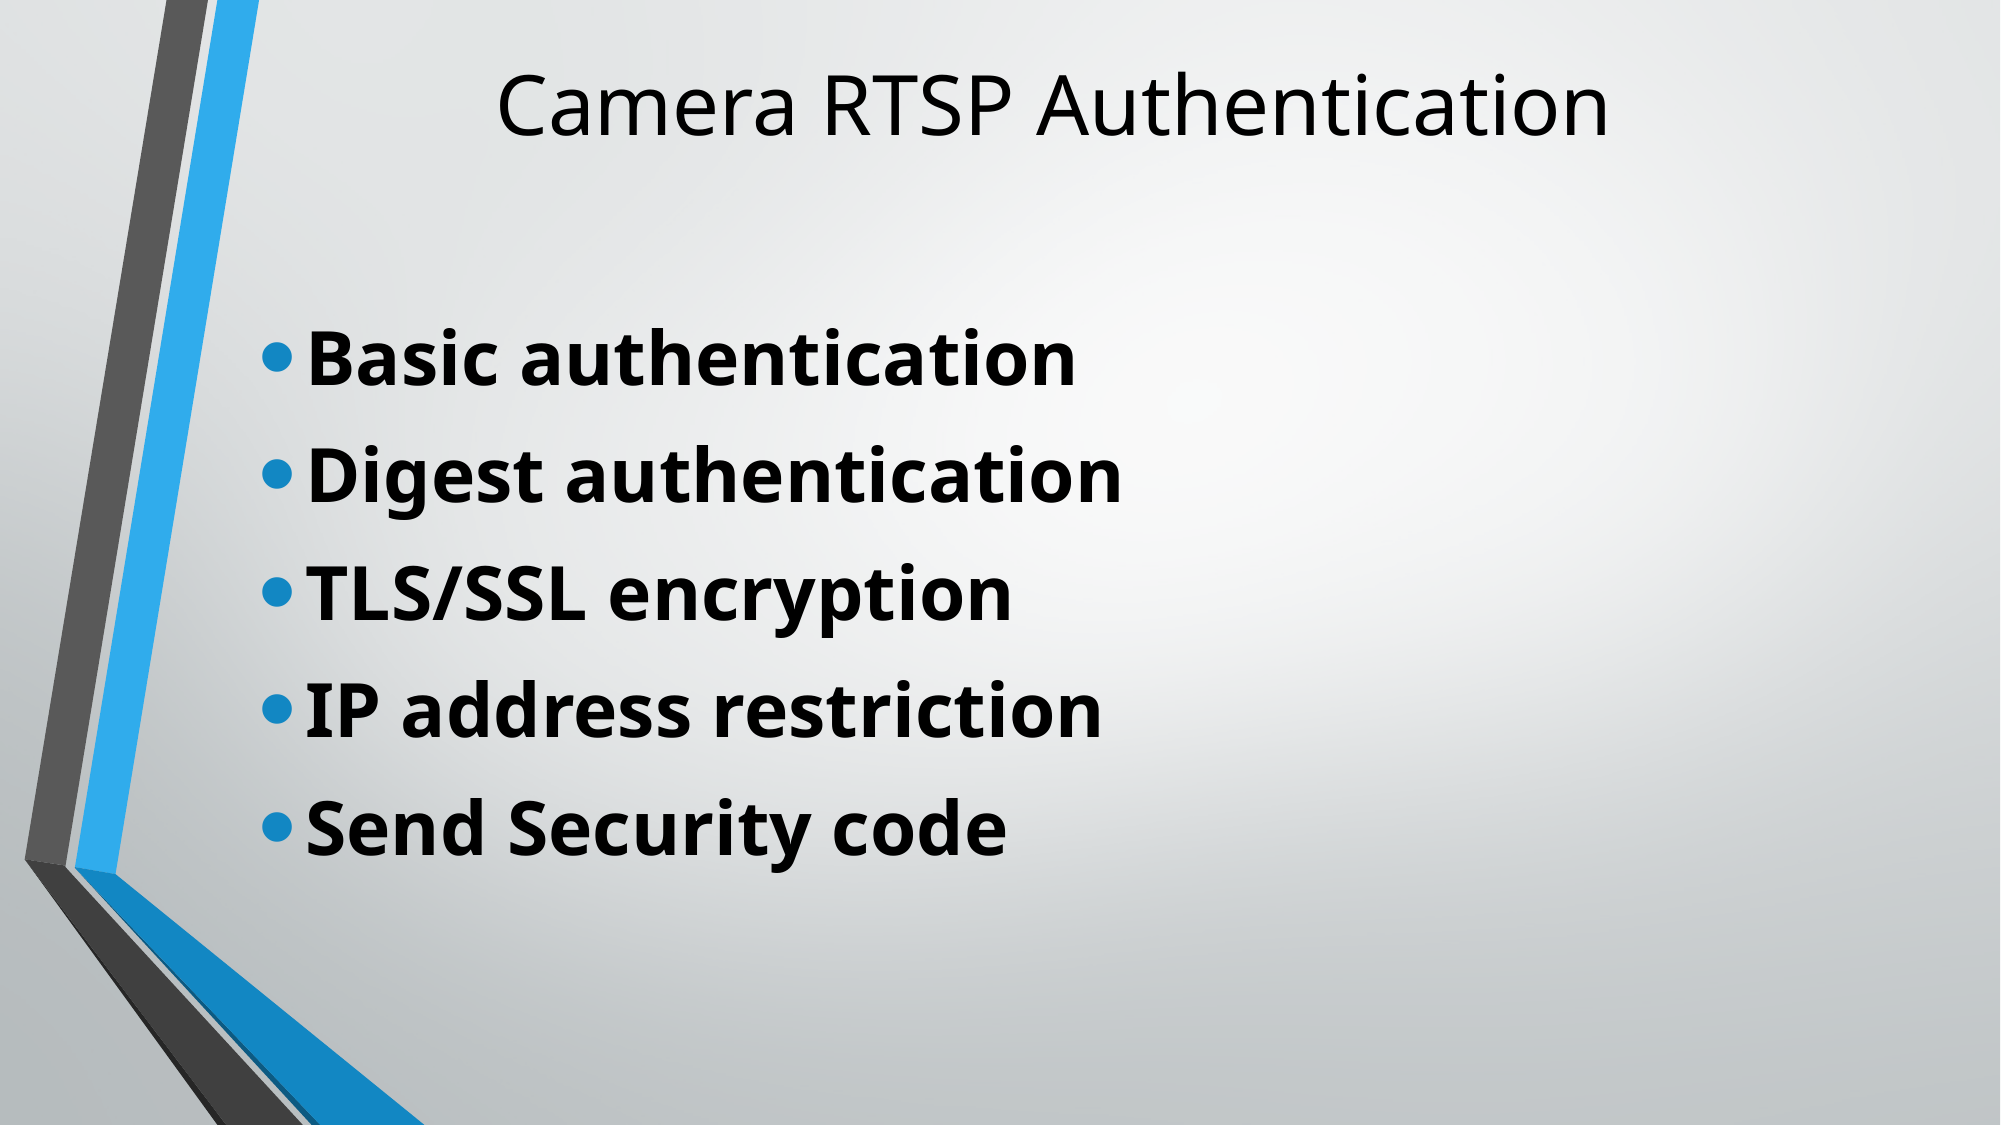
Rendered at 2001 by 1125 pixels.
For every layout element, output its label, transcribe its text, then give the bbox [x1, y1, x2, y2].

list Basic authentication Digest authentication TLS/SSL encryption IP address restriction Send Security code [243, 334, 1887, 847]
title Camera RTSP Authentication [243, 0, 1887, 247]
